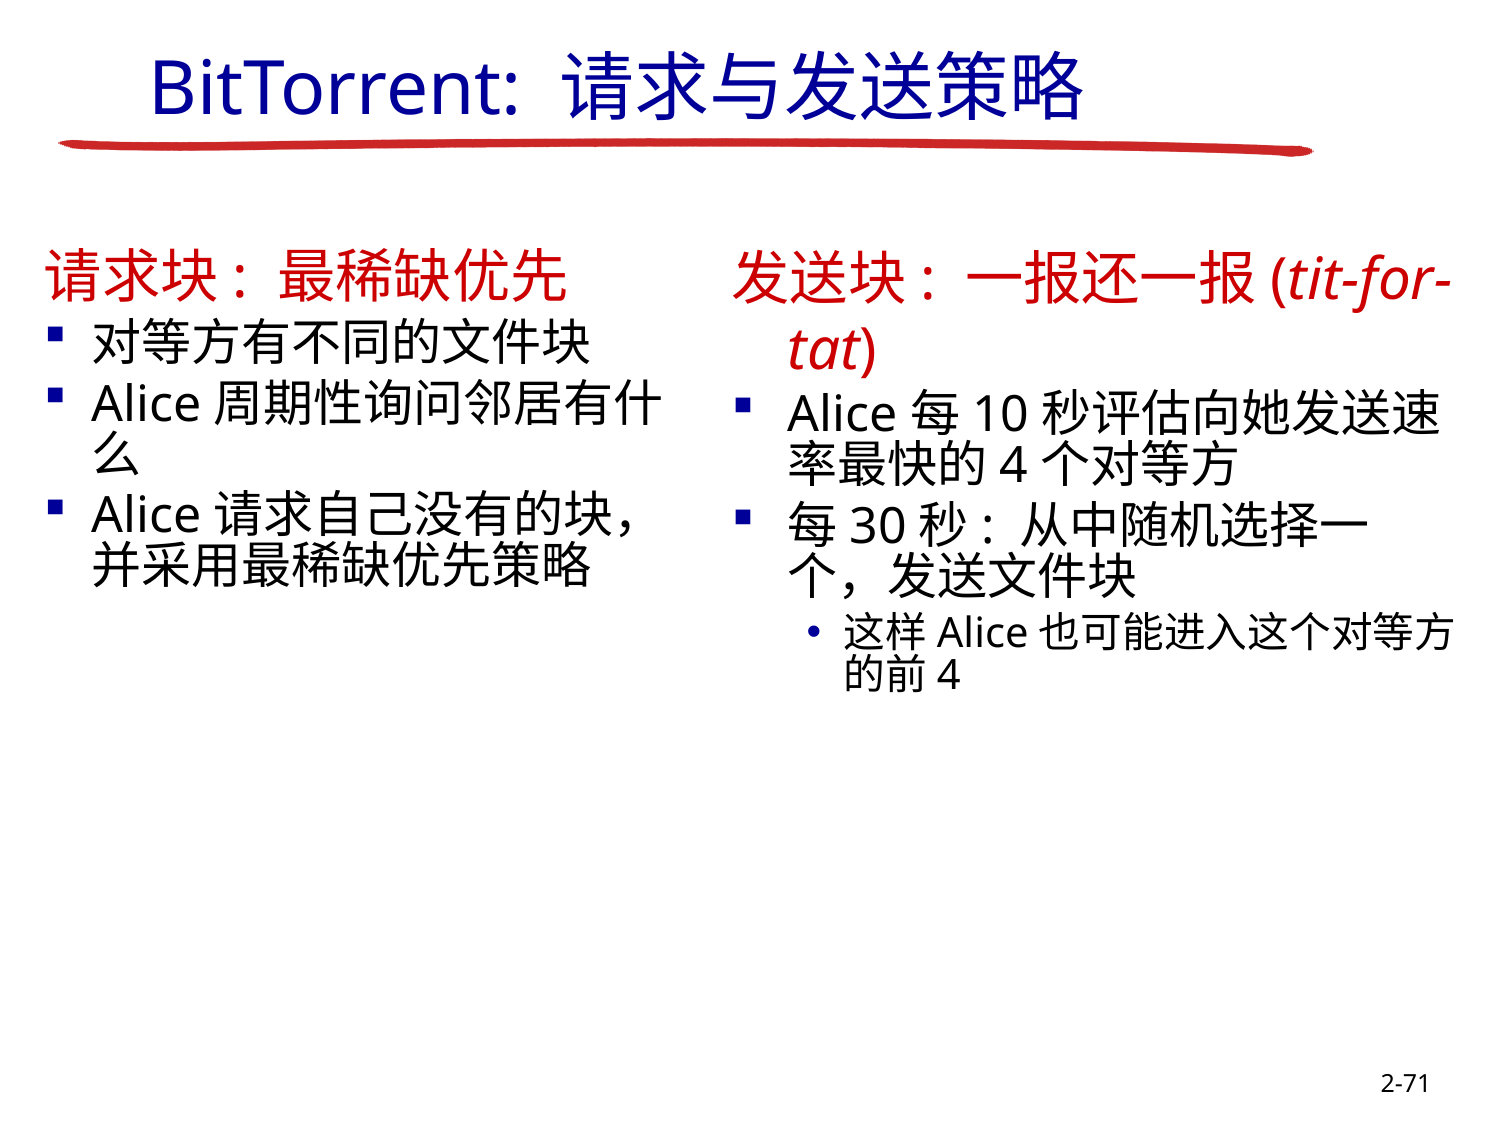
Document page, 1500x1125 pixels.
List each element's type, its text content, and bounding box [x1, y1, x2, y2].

list 请求块: 最稀缺优先 对等方有不同的文件块 Alice周期性询问邻居有什么 Alice请求自己没有的块，并采用最稀缺优先策略 [29, 242, 716, 861]
title BitTorrent: 请求与发送策略 [133, 15, 1500, 155]
text_box 发送块: 一报还一报(tit-for-tat) Alice每10秒评估向她发送速率最快的4个对等方 每30秒: 从中随机选择一个，发送文件块 这样Alice也可能进入这个对等方的前4 [716, 233, 1477, 910]
slide_number 2-71 [1365, 1059, 1477, 1106]
picture [52, 133, 1328, 162]
